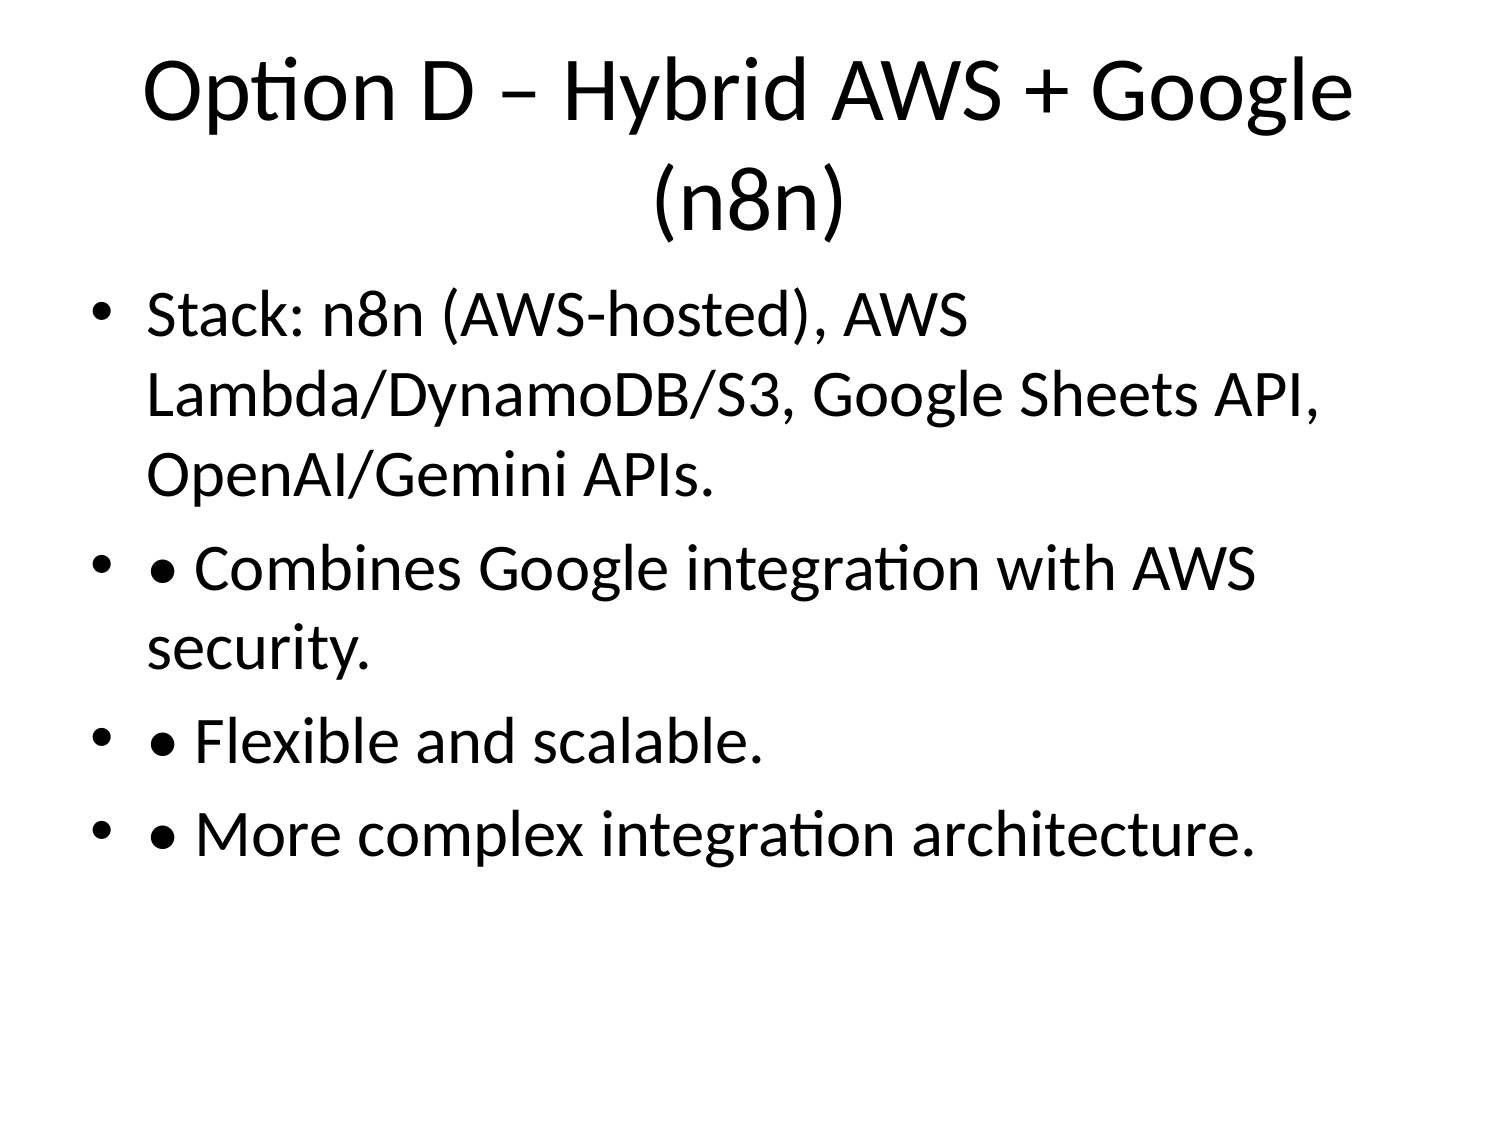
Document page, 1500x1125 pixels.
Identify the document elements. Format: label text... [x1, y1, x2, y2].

title Option D – Hybrid AWS + Google (n8n) [75, 45, 1425, 233]
list Stack: n8n (AWS-hosted), AWS Lambda/DynamoDB/S3, Google Sheets API, OpenAI/Gemini APIs. • Combines Google integration with AWS security. • Flexible and scalable. • More complex integration architecture. [75, 262, 1425, 1005]
